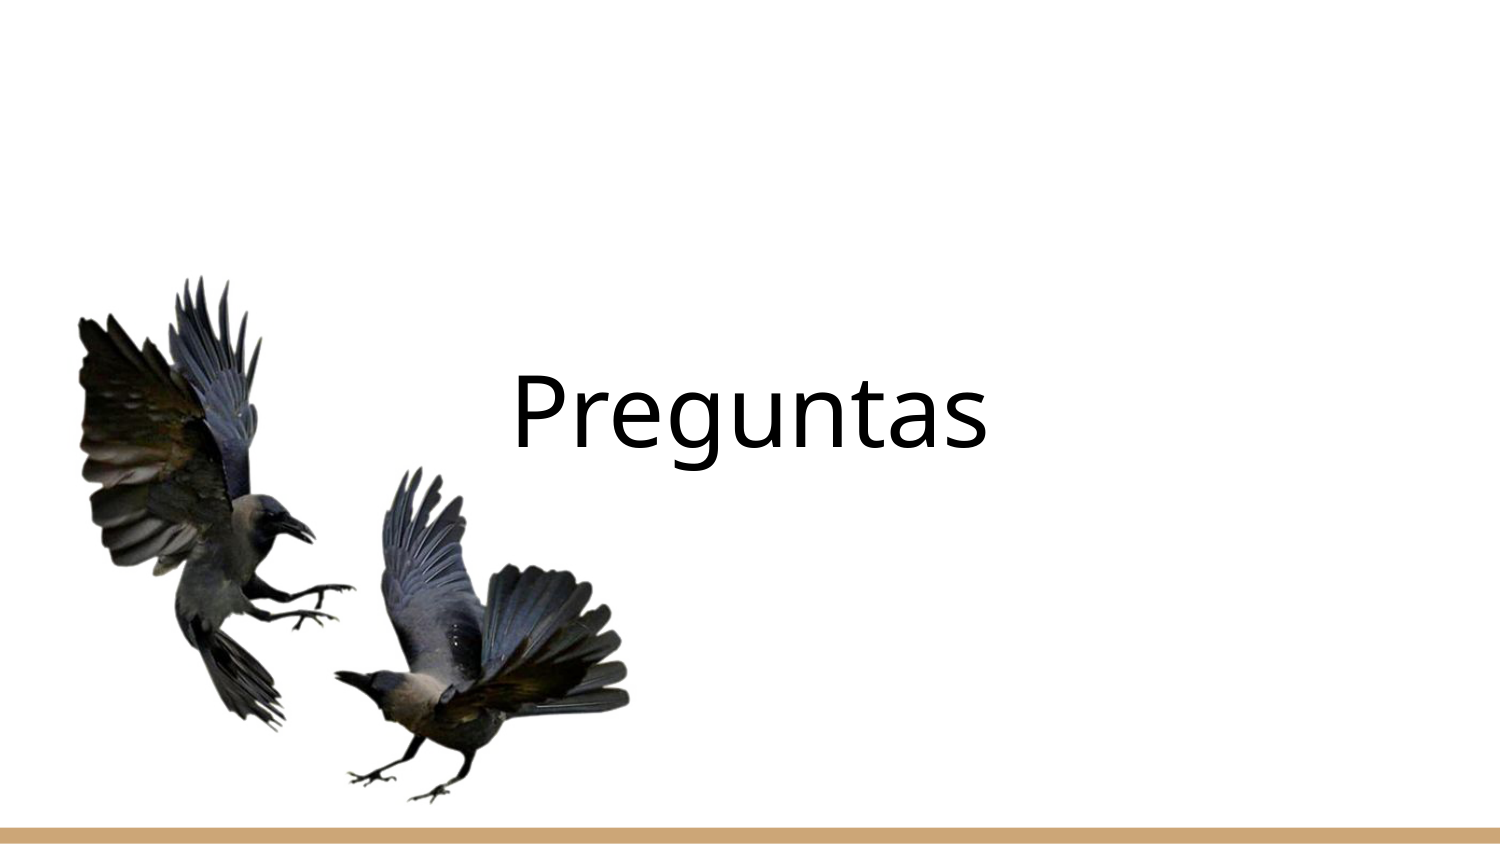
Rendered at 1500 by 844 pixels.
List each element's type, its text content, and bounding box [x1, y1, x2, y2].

picture [50, 236, 658, 844]
title Preguntas [267, 71, 1233, 743]
